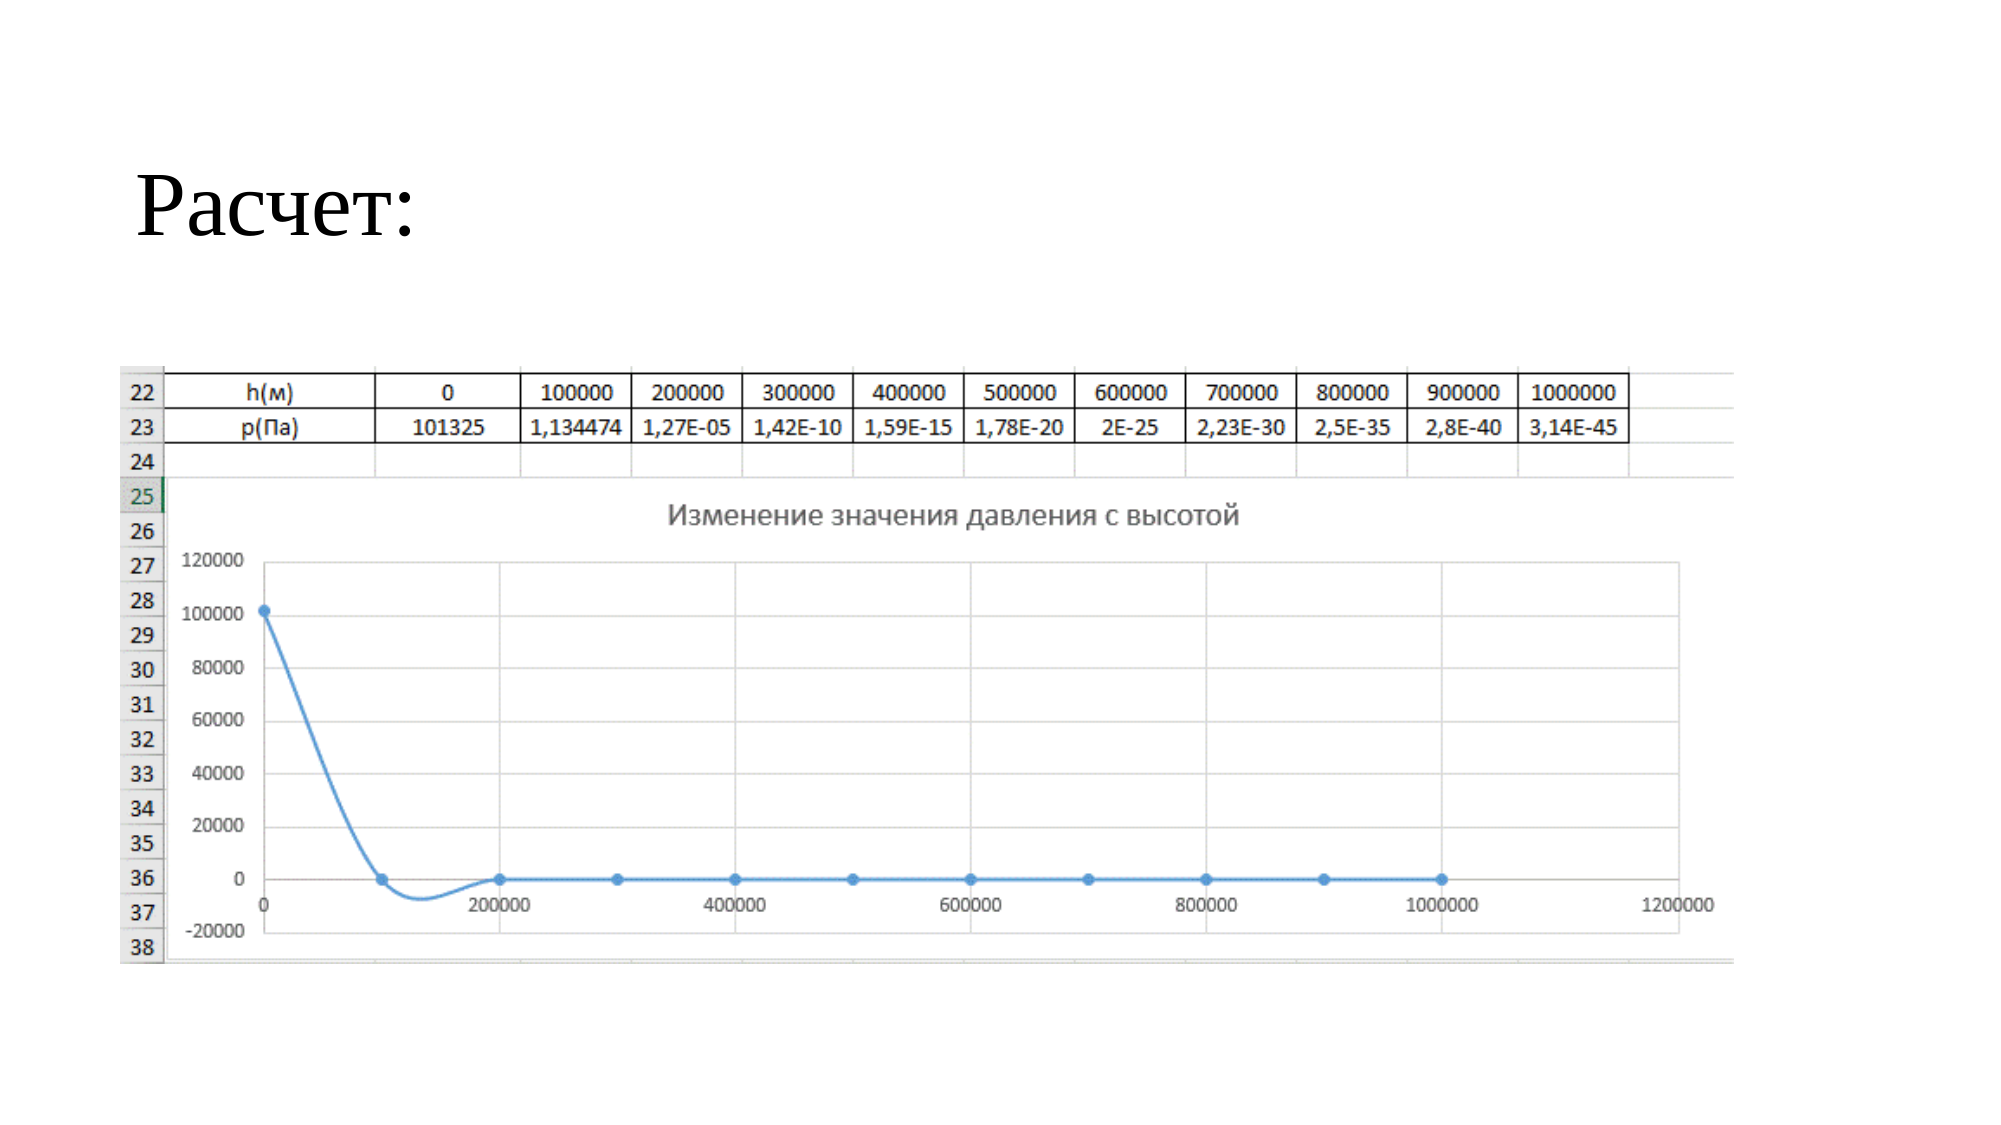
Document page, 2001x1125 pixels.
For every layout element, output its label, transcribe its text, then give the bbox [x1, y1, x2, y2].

picture [120, 366, 1734, 964]
text_box [120, 366, 1846, 1081]
text_box Расчет: [120, 149, 1846, 366]
